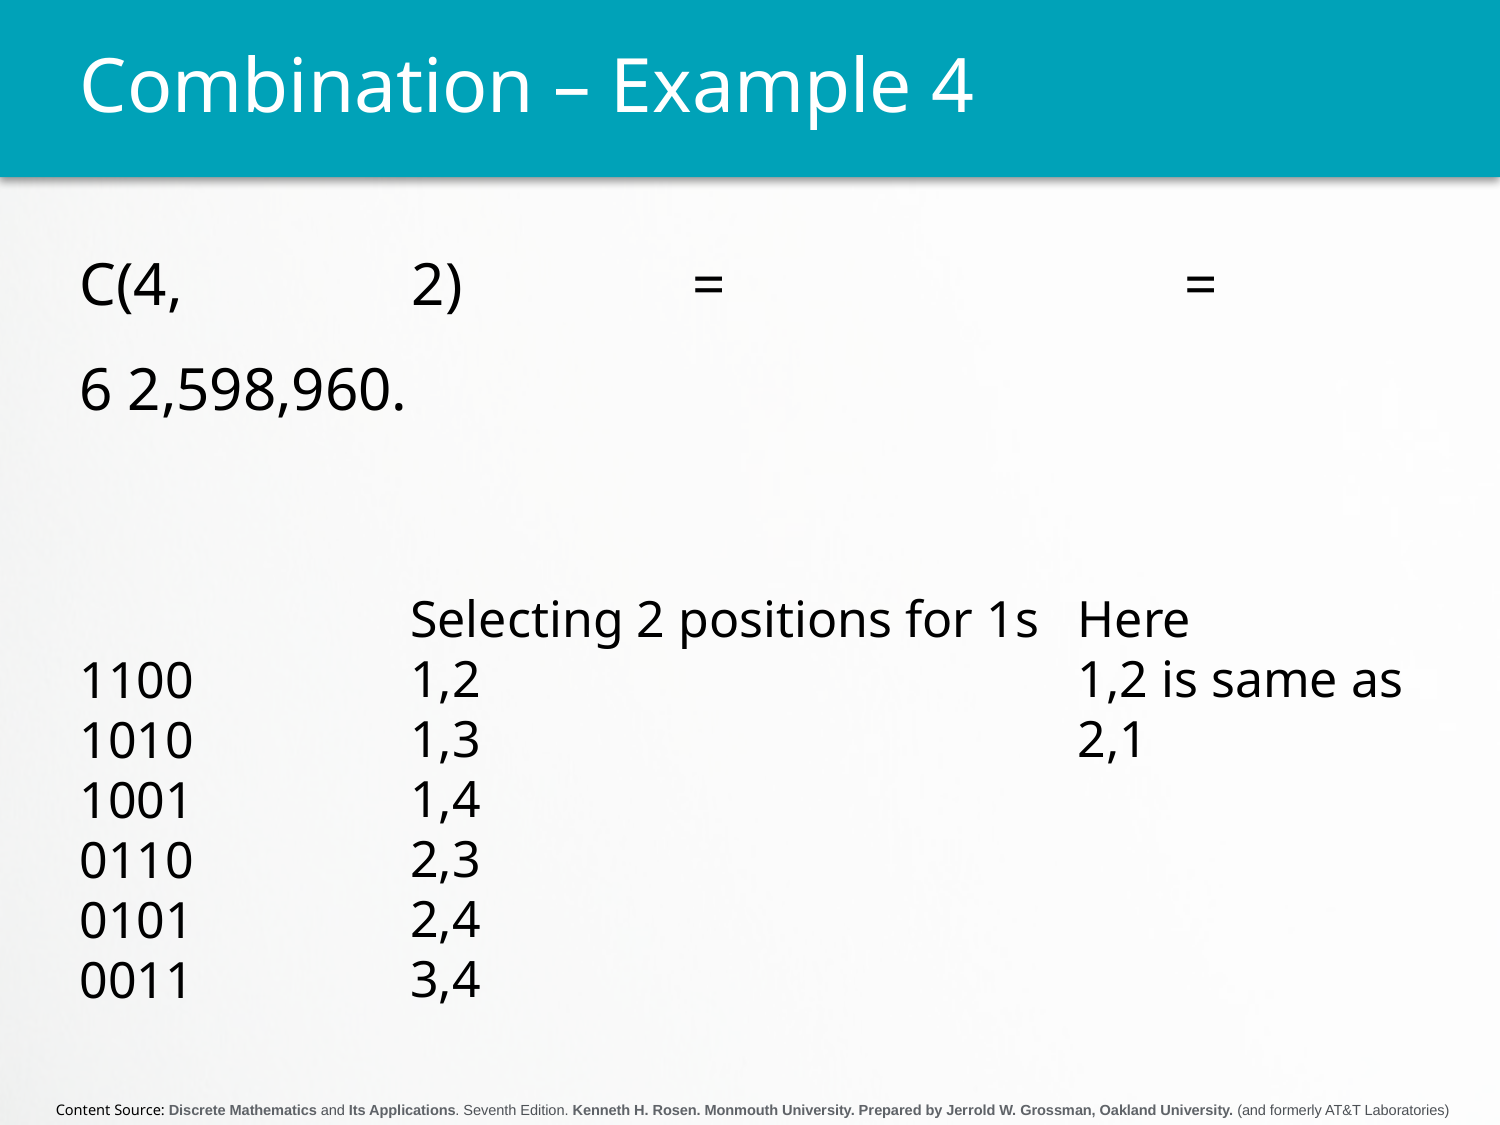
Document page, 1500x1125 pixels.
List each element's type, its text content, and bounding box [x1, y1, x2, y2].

title Combination – Example 4 [64, 0, 1460, 178]
text_box Selecting 2 positions for 1s 1,2 1,3 1,4 2,3 2,4 3,4 [395, 580, 1055, 1015]
text_box Here 1,2 is same as 2,1 [1063, 580, 1419, 775]
text_box 1100 1010 1001 0110 0101 0011 [64, 640, 209, 1016]
